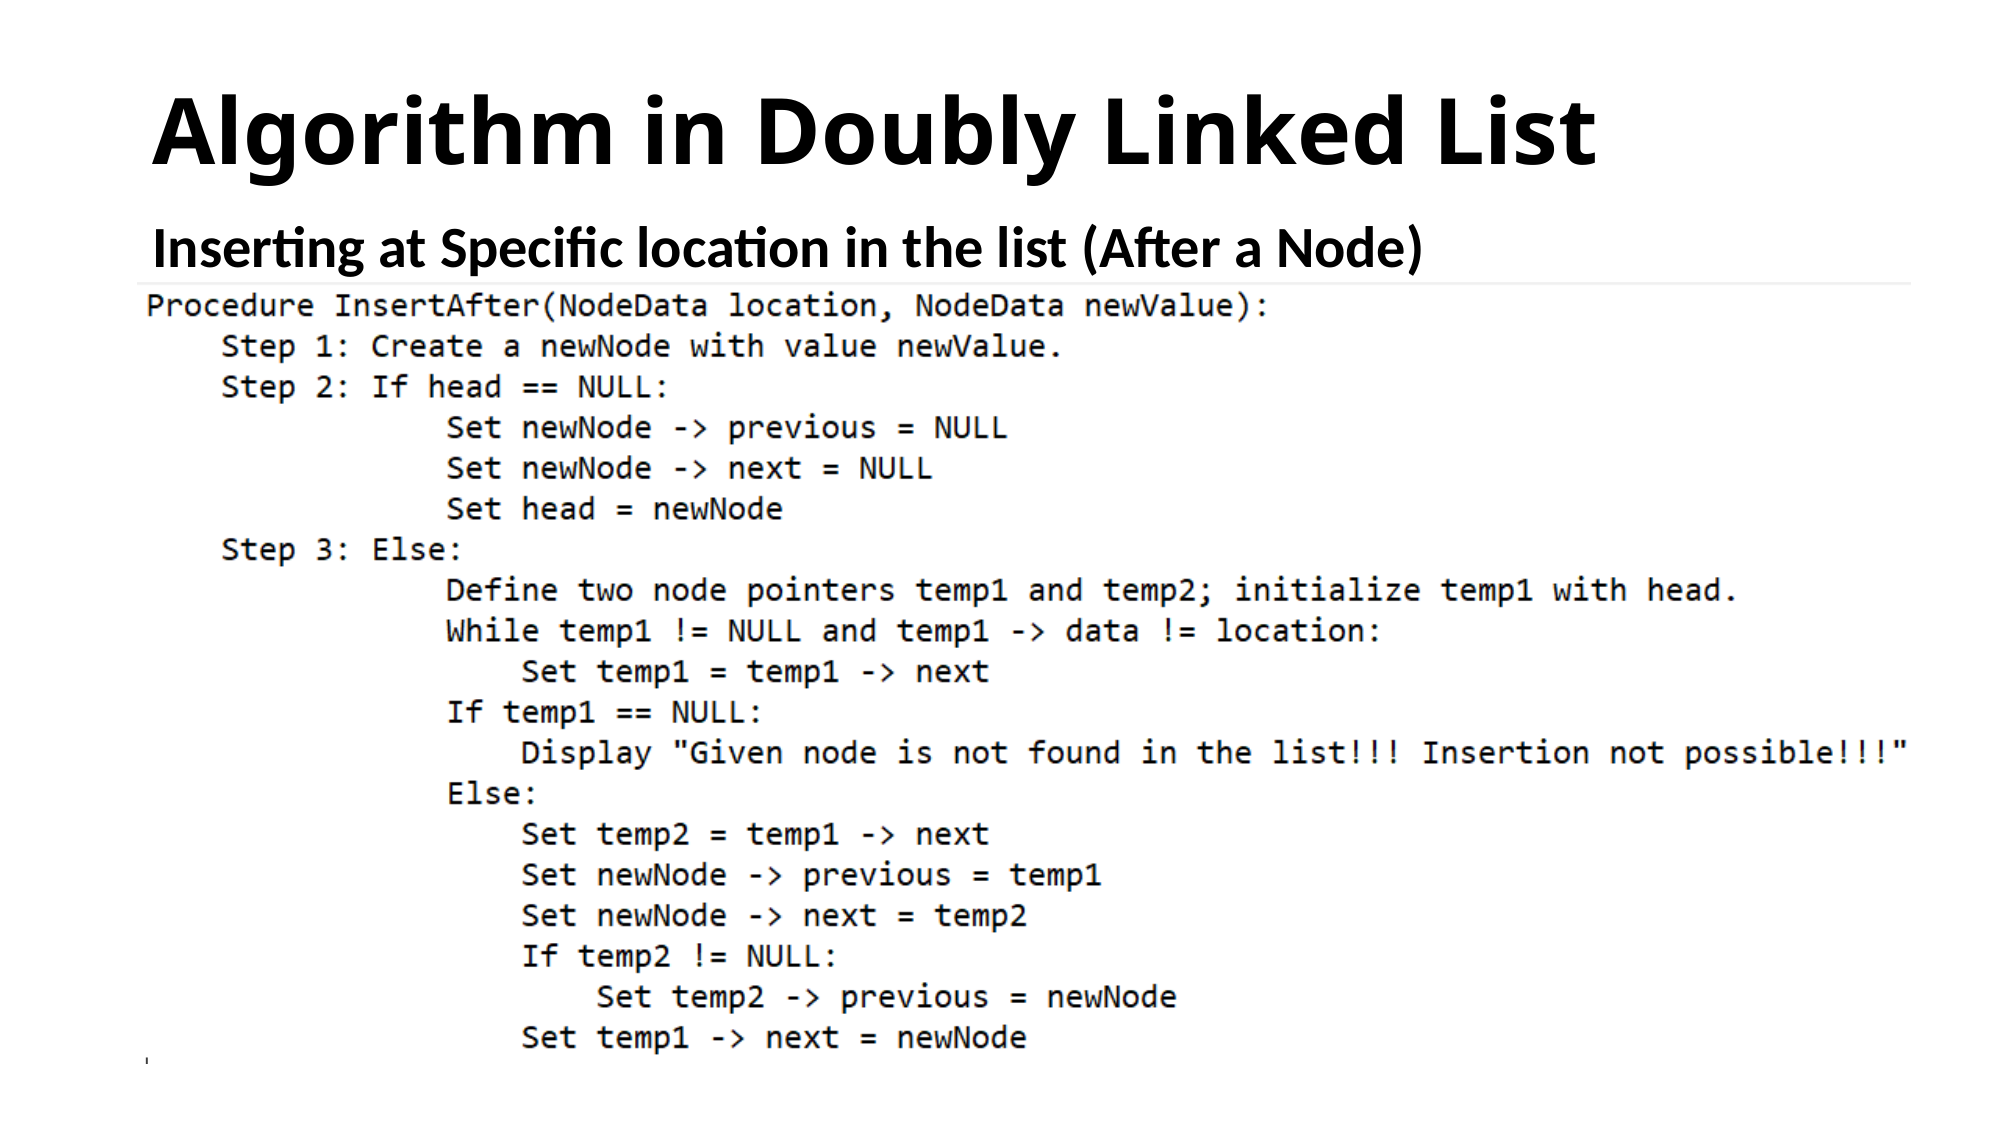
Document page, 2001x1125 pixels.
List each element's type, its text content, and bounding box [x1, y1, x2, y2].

picture [137, 282, 1911, 1064]
list Inserting at Specific location in the list (After a Node) [137, 210, 1863, 282]
title Algorithm in Doubly Linked List [137, 59, 1863, 210]
